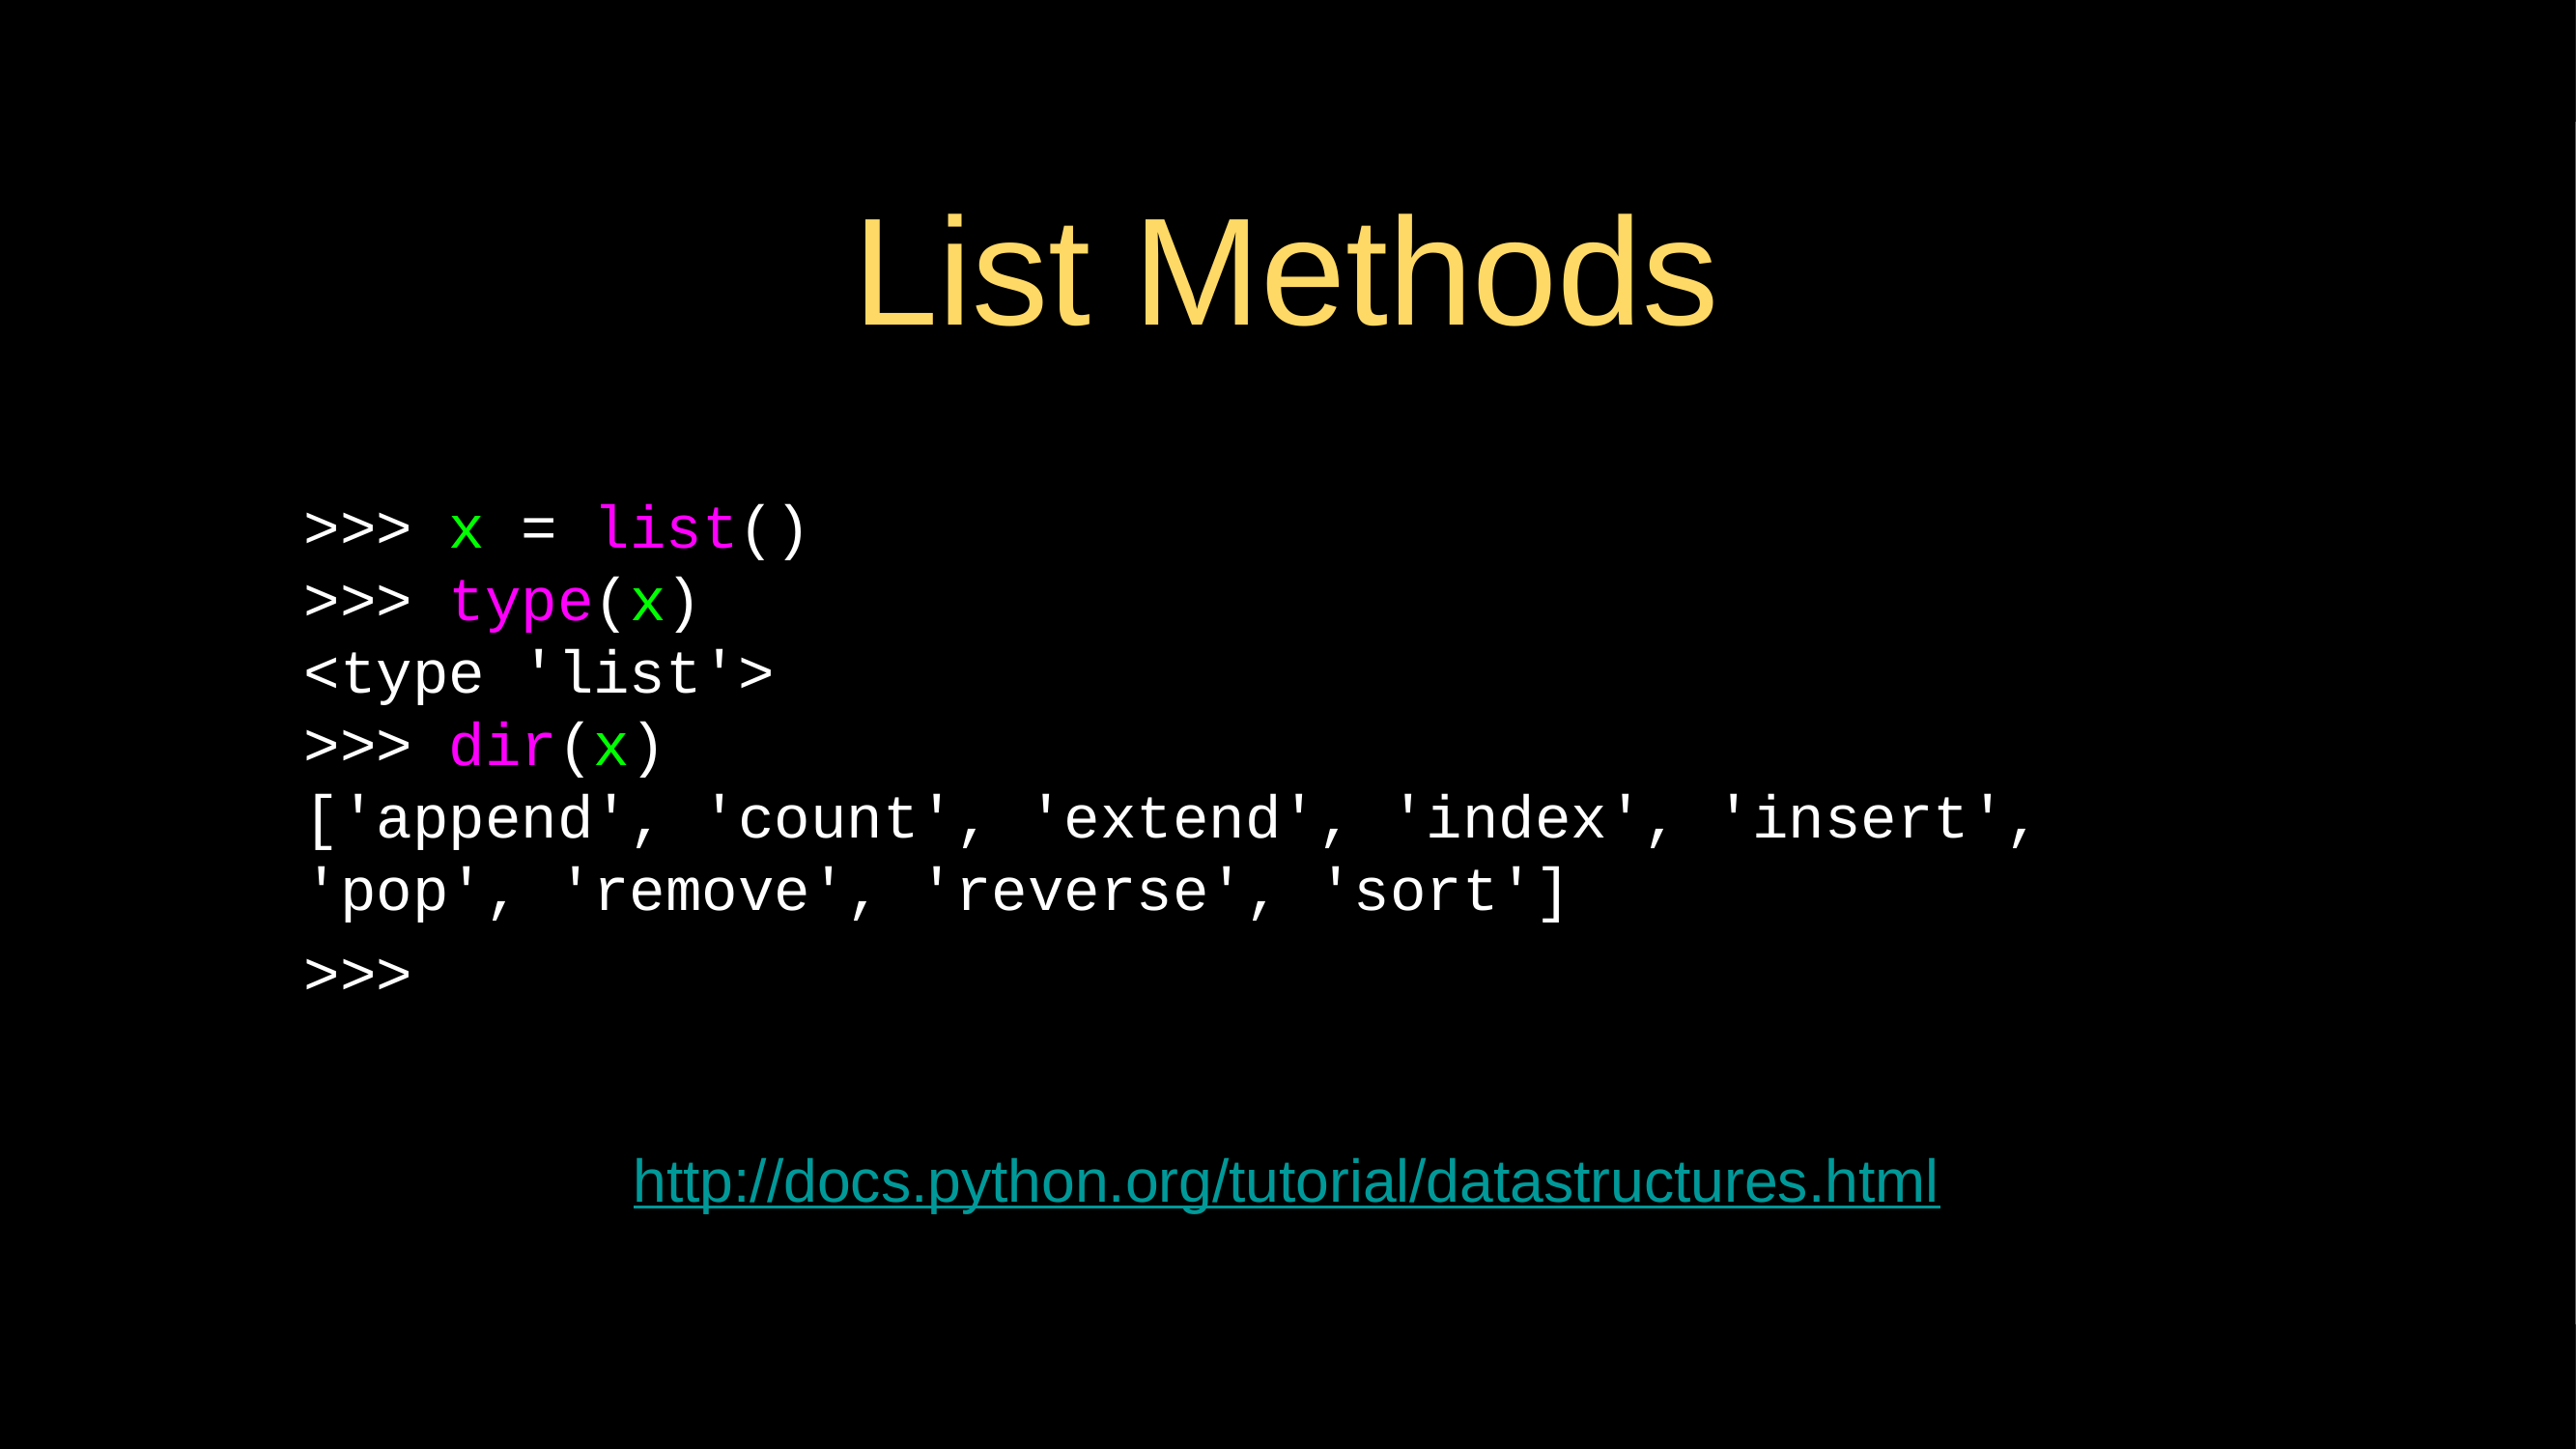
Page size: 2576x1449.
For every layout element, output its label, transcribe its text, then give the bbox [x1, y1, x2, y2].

text_box http://docs.python.org/tutorial/datastructures.html [461, 1128, 2112, 1228]
title List Methods [183, 125, 2391, 403]
text_box >>> x = list() >>> type(x) <type 'list'> >>> dir(x) ['append', 'count', 'extend', 'index', 'insert', 'pop', 'remove', 'reverse', 'sort'] >>> [303, 493, 2213, 1005]
